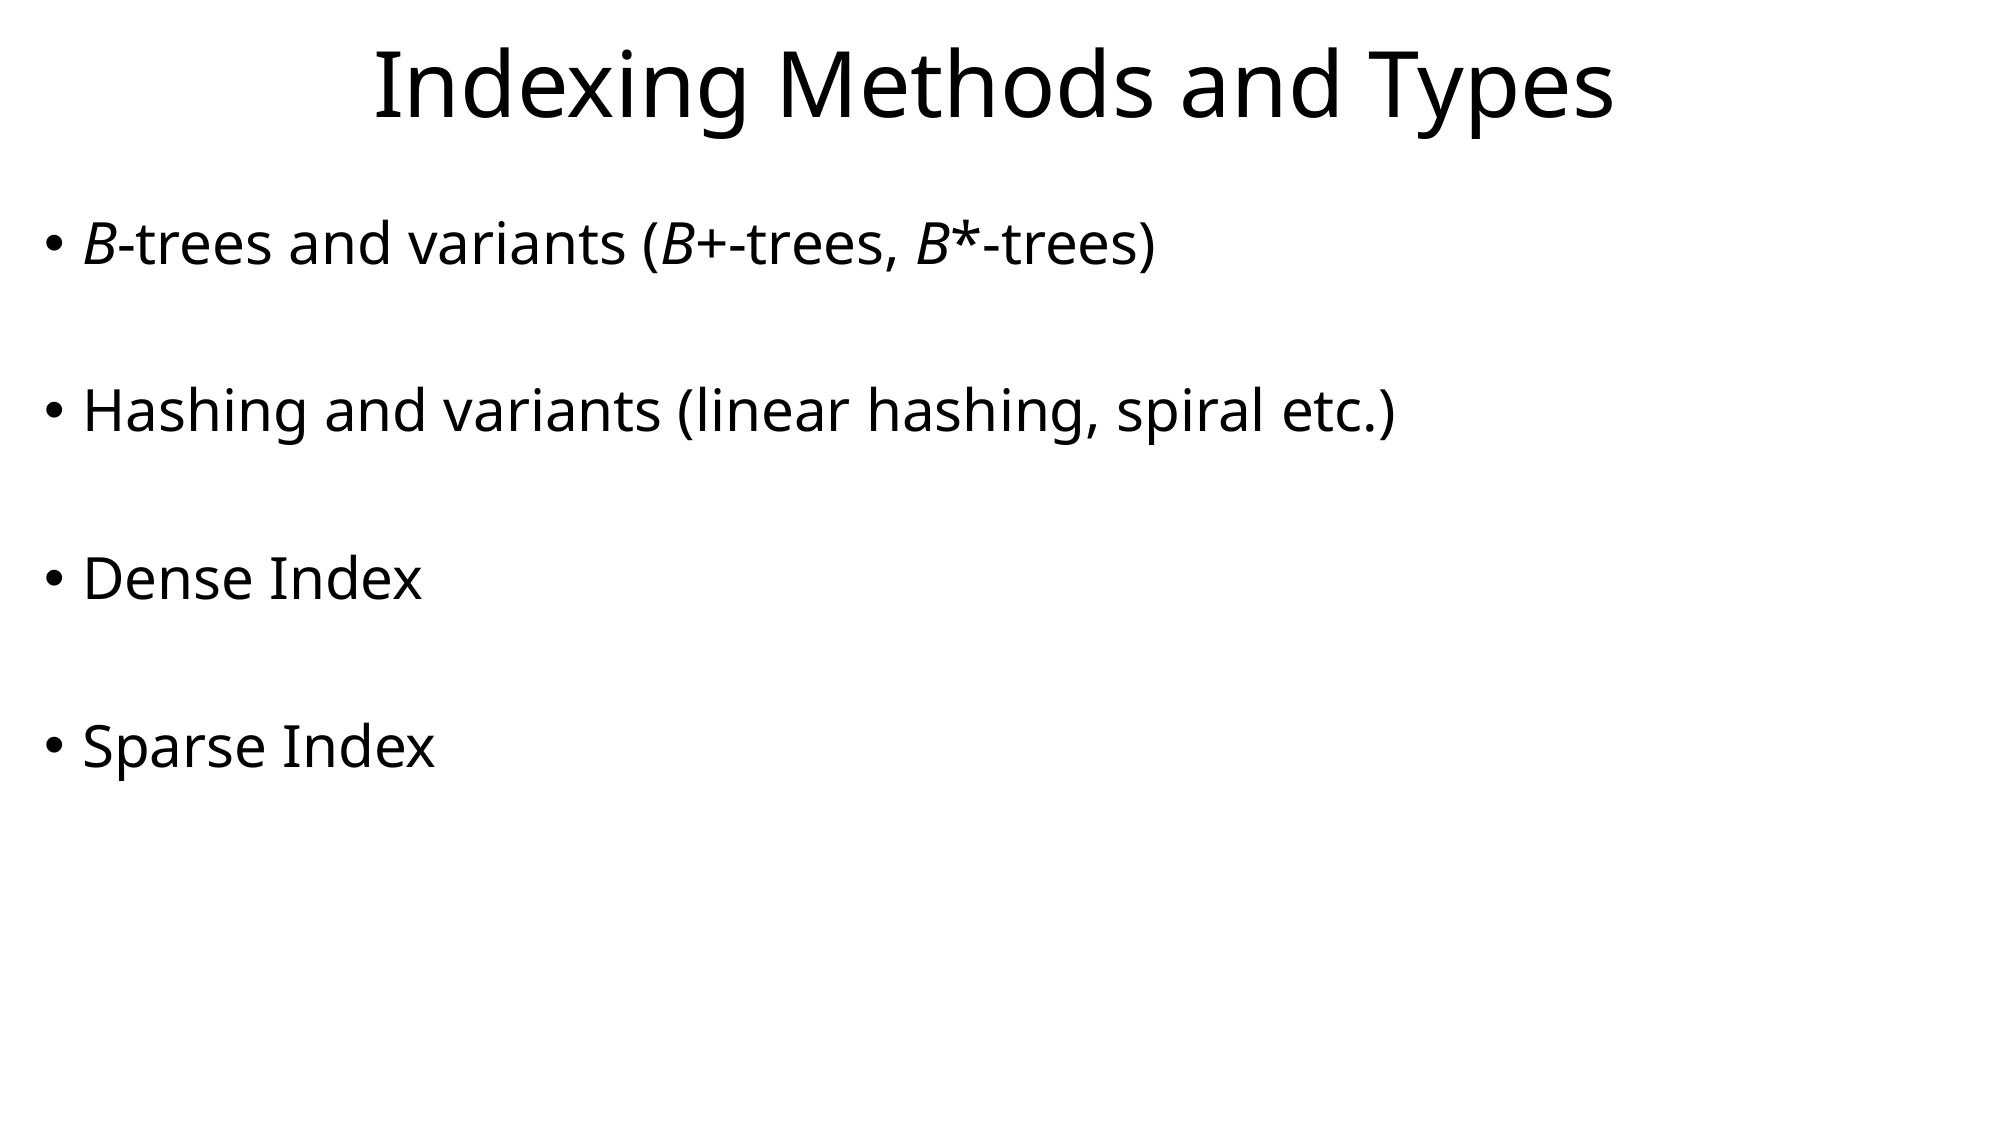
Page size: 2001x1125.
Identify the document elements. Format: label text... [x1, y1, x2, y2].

title Indexing Methods and Types [132, 11, 1858, 164]
list B-trees and variants (B+-trees, B*-trees) Hashing and variants (linear hashing, spiral etc.) Dense Index Sparse Index [29, 206, 1755, 921]
